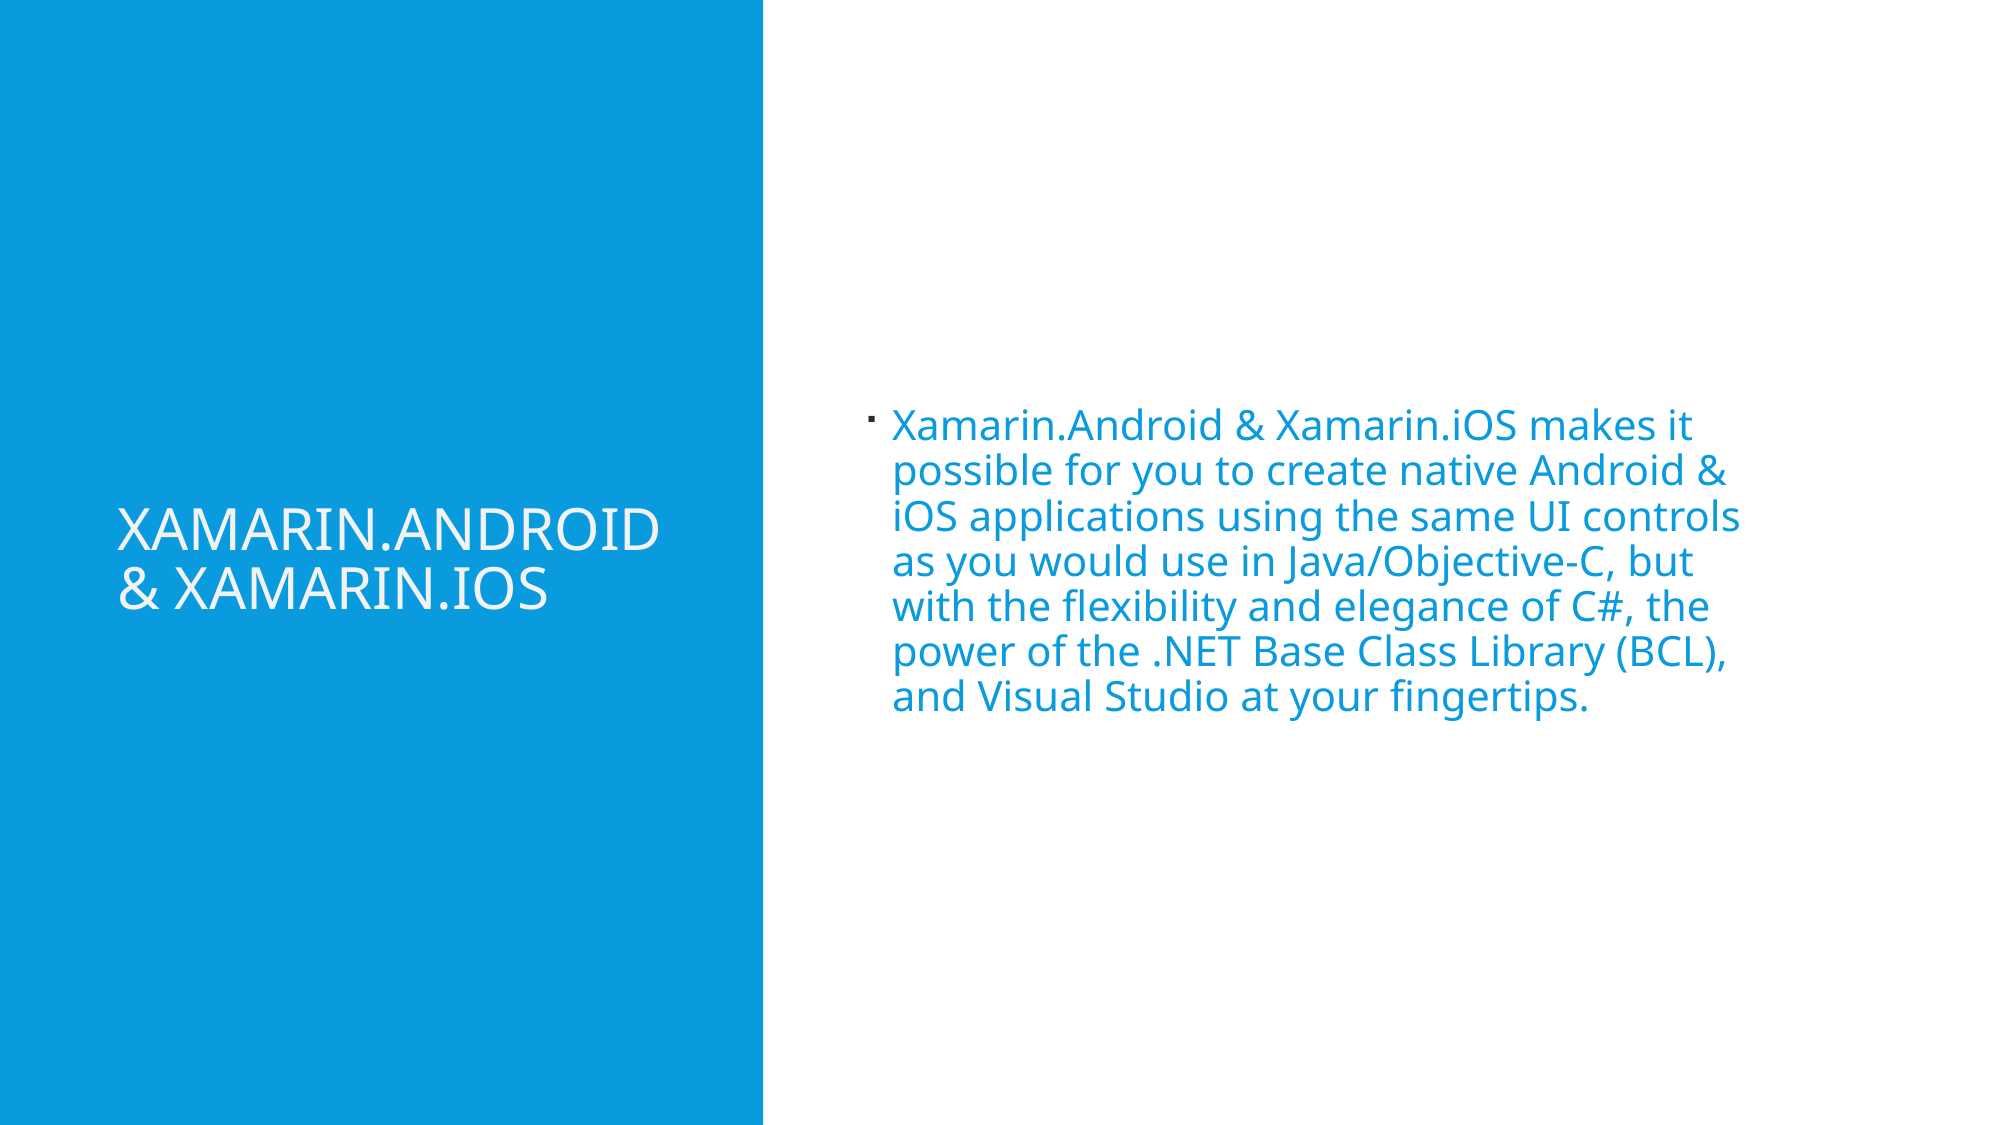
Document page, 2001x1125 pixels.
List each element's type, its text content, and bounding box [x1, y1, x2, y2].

list Xamarin.Android & Xamarin.iOS makes it possible for you to create native Android & iOS applications using the same UI controls as you would use in Java/Objective-C, but with the flexibility and elegance of C#, the power of the .NET Base Class Library (BCL), and Visual Studio at your fingertips. [847, 137, 1803, 988]
text_box [762, 0, 2000, 1125]
title Xamarin.Android & Xamarin.iOS [102, 137, 711, 988]
text_box [0, 0, 762, 1125]
